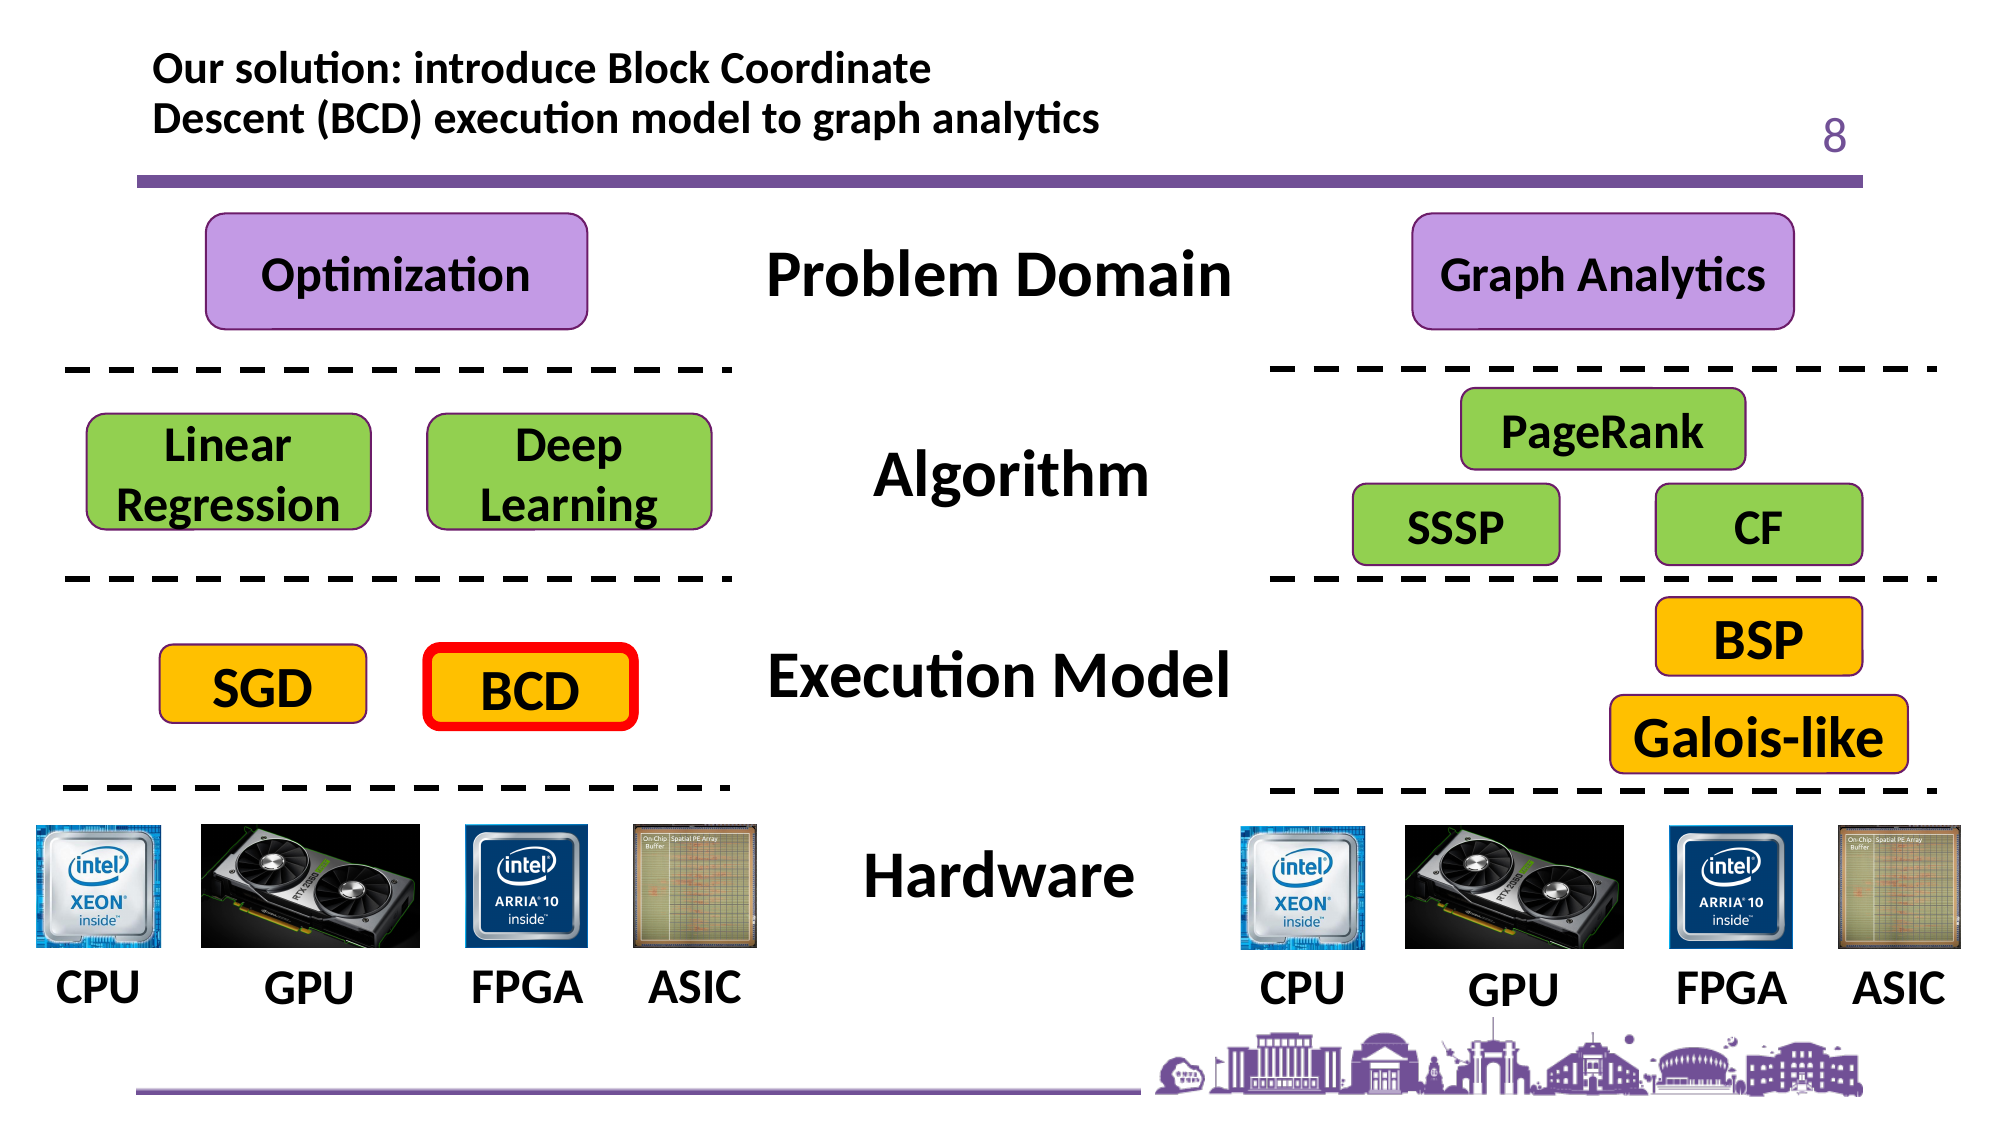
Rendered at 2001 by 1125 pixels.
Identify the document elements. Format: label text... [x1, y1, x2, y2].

picture [1155, 1017, 1863, 1097]
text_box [1838, 825, 1961, 1026]
text_box SGD [158, 643, 368, 724]
text_box Graph Analytics [1411, 212, 1796, 331]
picture [136, 1087, 1141, 1095]
text_box Execution Model [755, 623, 1245, 721]
text_box Optimization [204, 212, 589, 331]
text_box Algorithm [767, 422, 1257, 521]
text_box BCD [426, 647, 635, 728]
slide_number 8 [1412, 102, 1863, 163]
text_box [1240, 826, 1366, 1026]
text_box BSP [1654, 596, 1864, 677]
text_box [36, 825, 162, 1025]
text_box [633, 824, 757, 1025]
title Our solution: introduce Block Coordinate Descent (BCD) execution model to graph analytics [137, 36, 1888, 152]
text_box Galois-like [1609, 693, 1910, 775]
text_box PageRank [1460, 386, 1747, 471]
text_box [462, 824, 594, 1025]
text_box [1405, 825, 1624, 1027]
text_box Problem Domain [755, 222, 1245, 321]
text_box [201, 824, 420, 1026]
text_box SSSP [1351, 482, 1561, 567]
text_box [1666, 825, 1798, 1026]
text_box Hardware [755, 822, 1245, 921]
text_box Deep Learning [426, 412, 713, 531]
text_box CF [1654, 482, 1864, 567]
text_box Linear Regression [85, 412, 372, 531]
picture [137, 175, 1863, 188]
